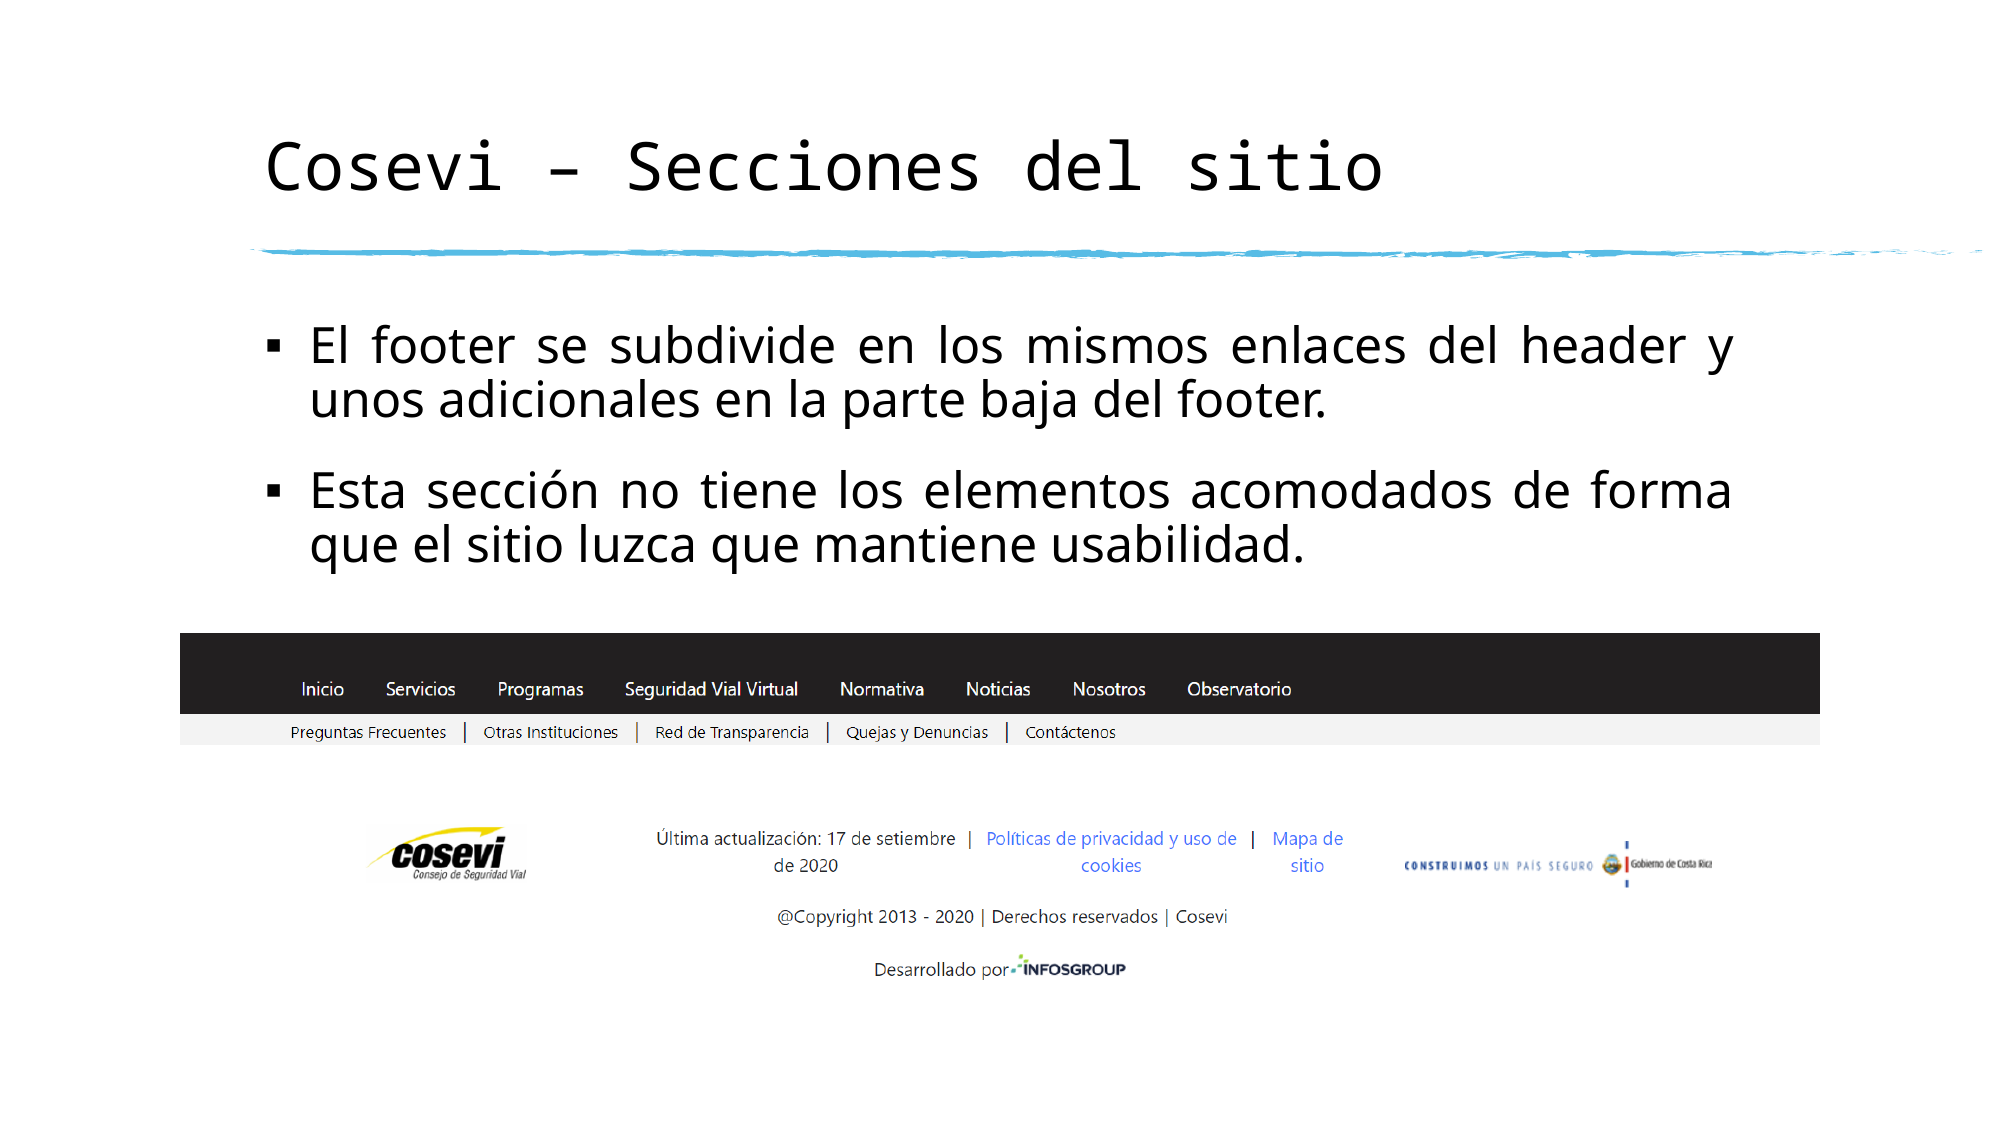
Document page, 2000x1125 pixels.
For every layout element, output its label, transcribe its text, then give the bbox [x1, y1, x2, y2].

picture [180, 629, 1820, 1013]
list El footer se subdivide en los mismos enlaces del header y unos adicionales en la parte baja del footer. Esta sección no tiene los elementos acomodados de forma que el sitio luzca que mantiene usabilidad. [249, 312, 1750, 629]
title Cosevi – Secciones del sitio [249, 45, 1750, 213]
